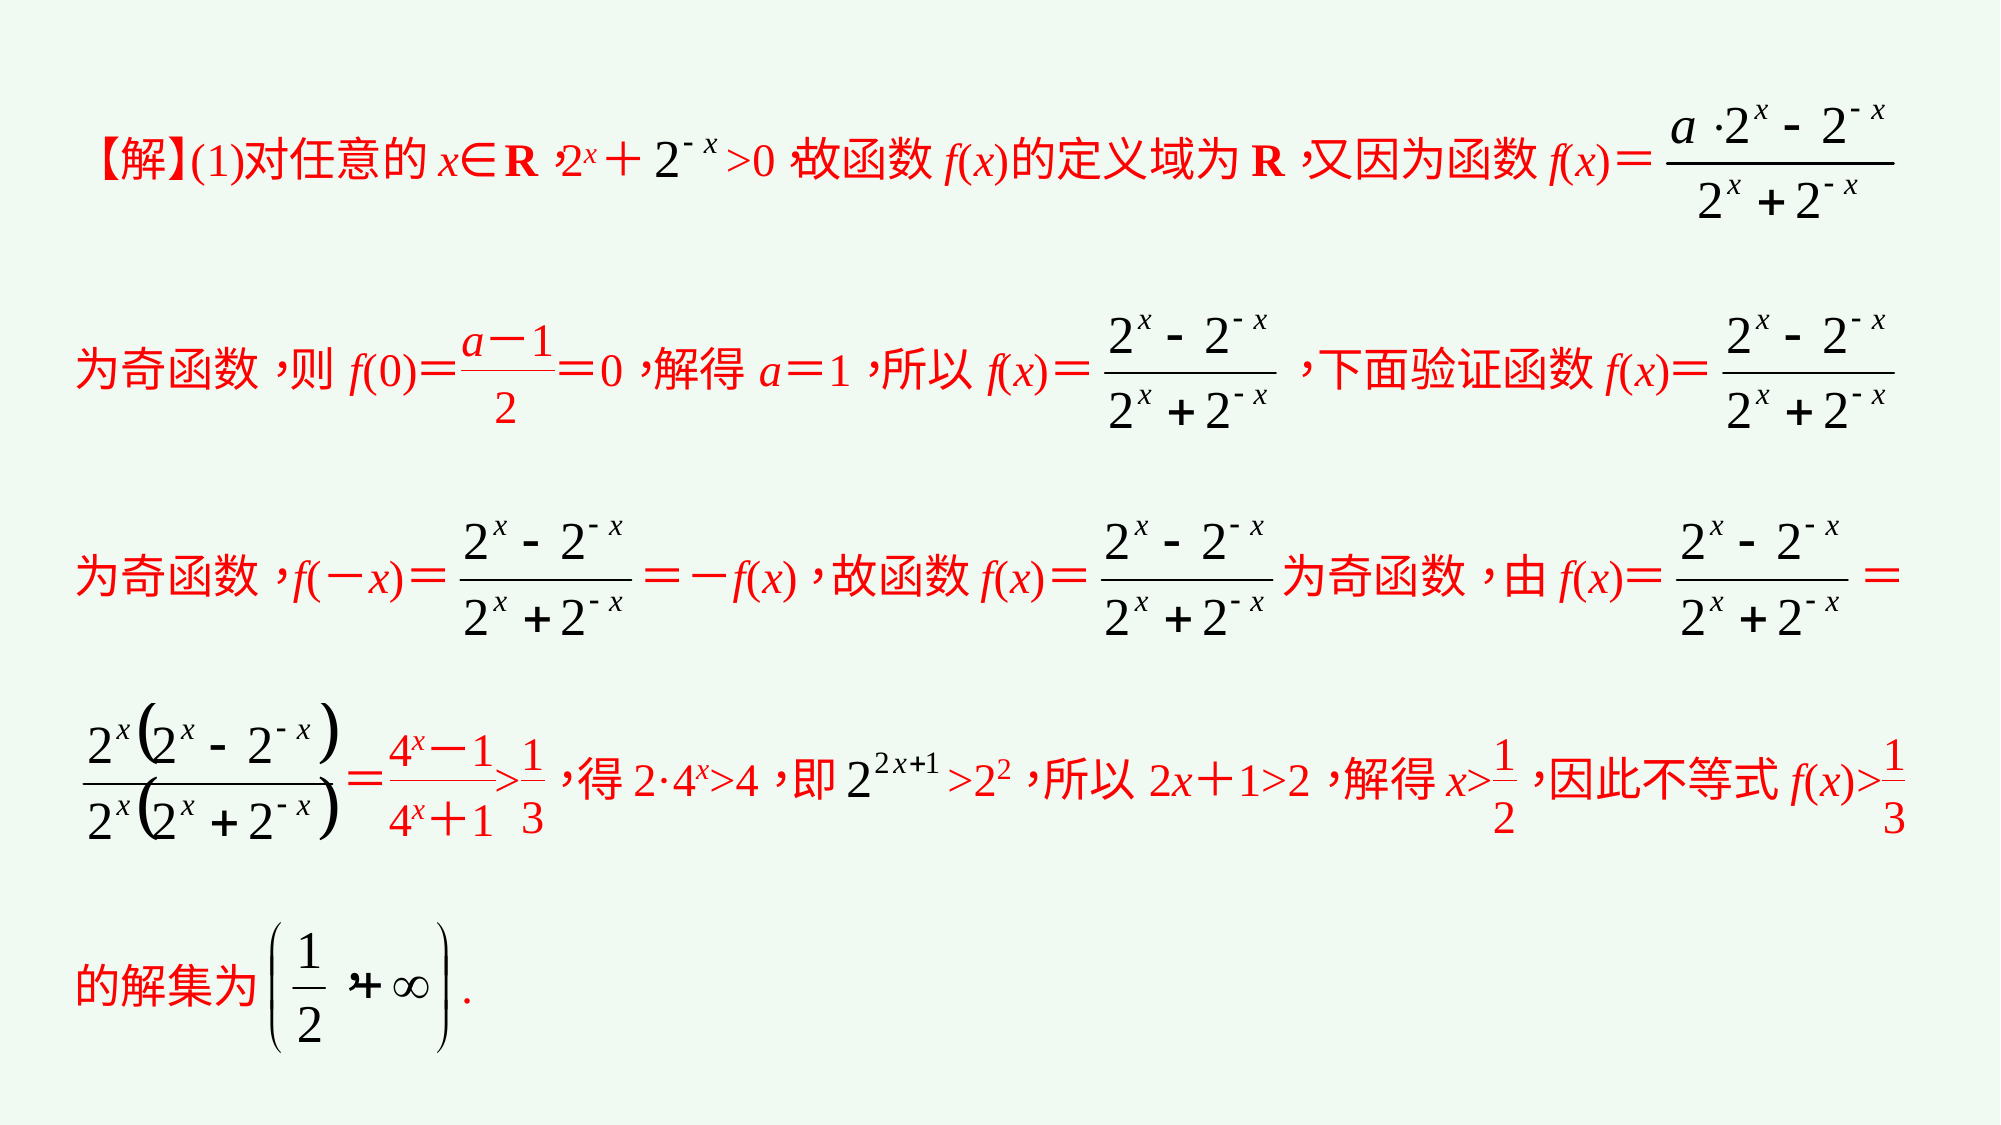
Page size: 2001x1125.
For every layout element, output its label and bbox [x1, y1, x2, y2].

text_box [74, 53, 1907, 1096]
